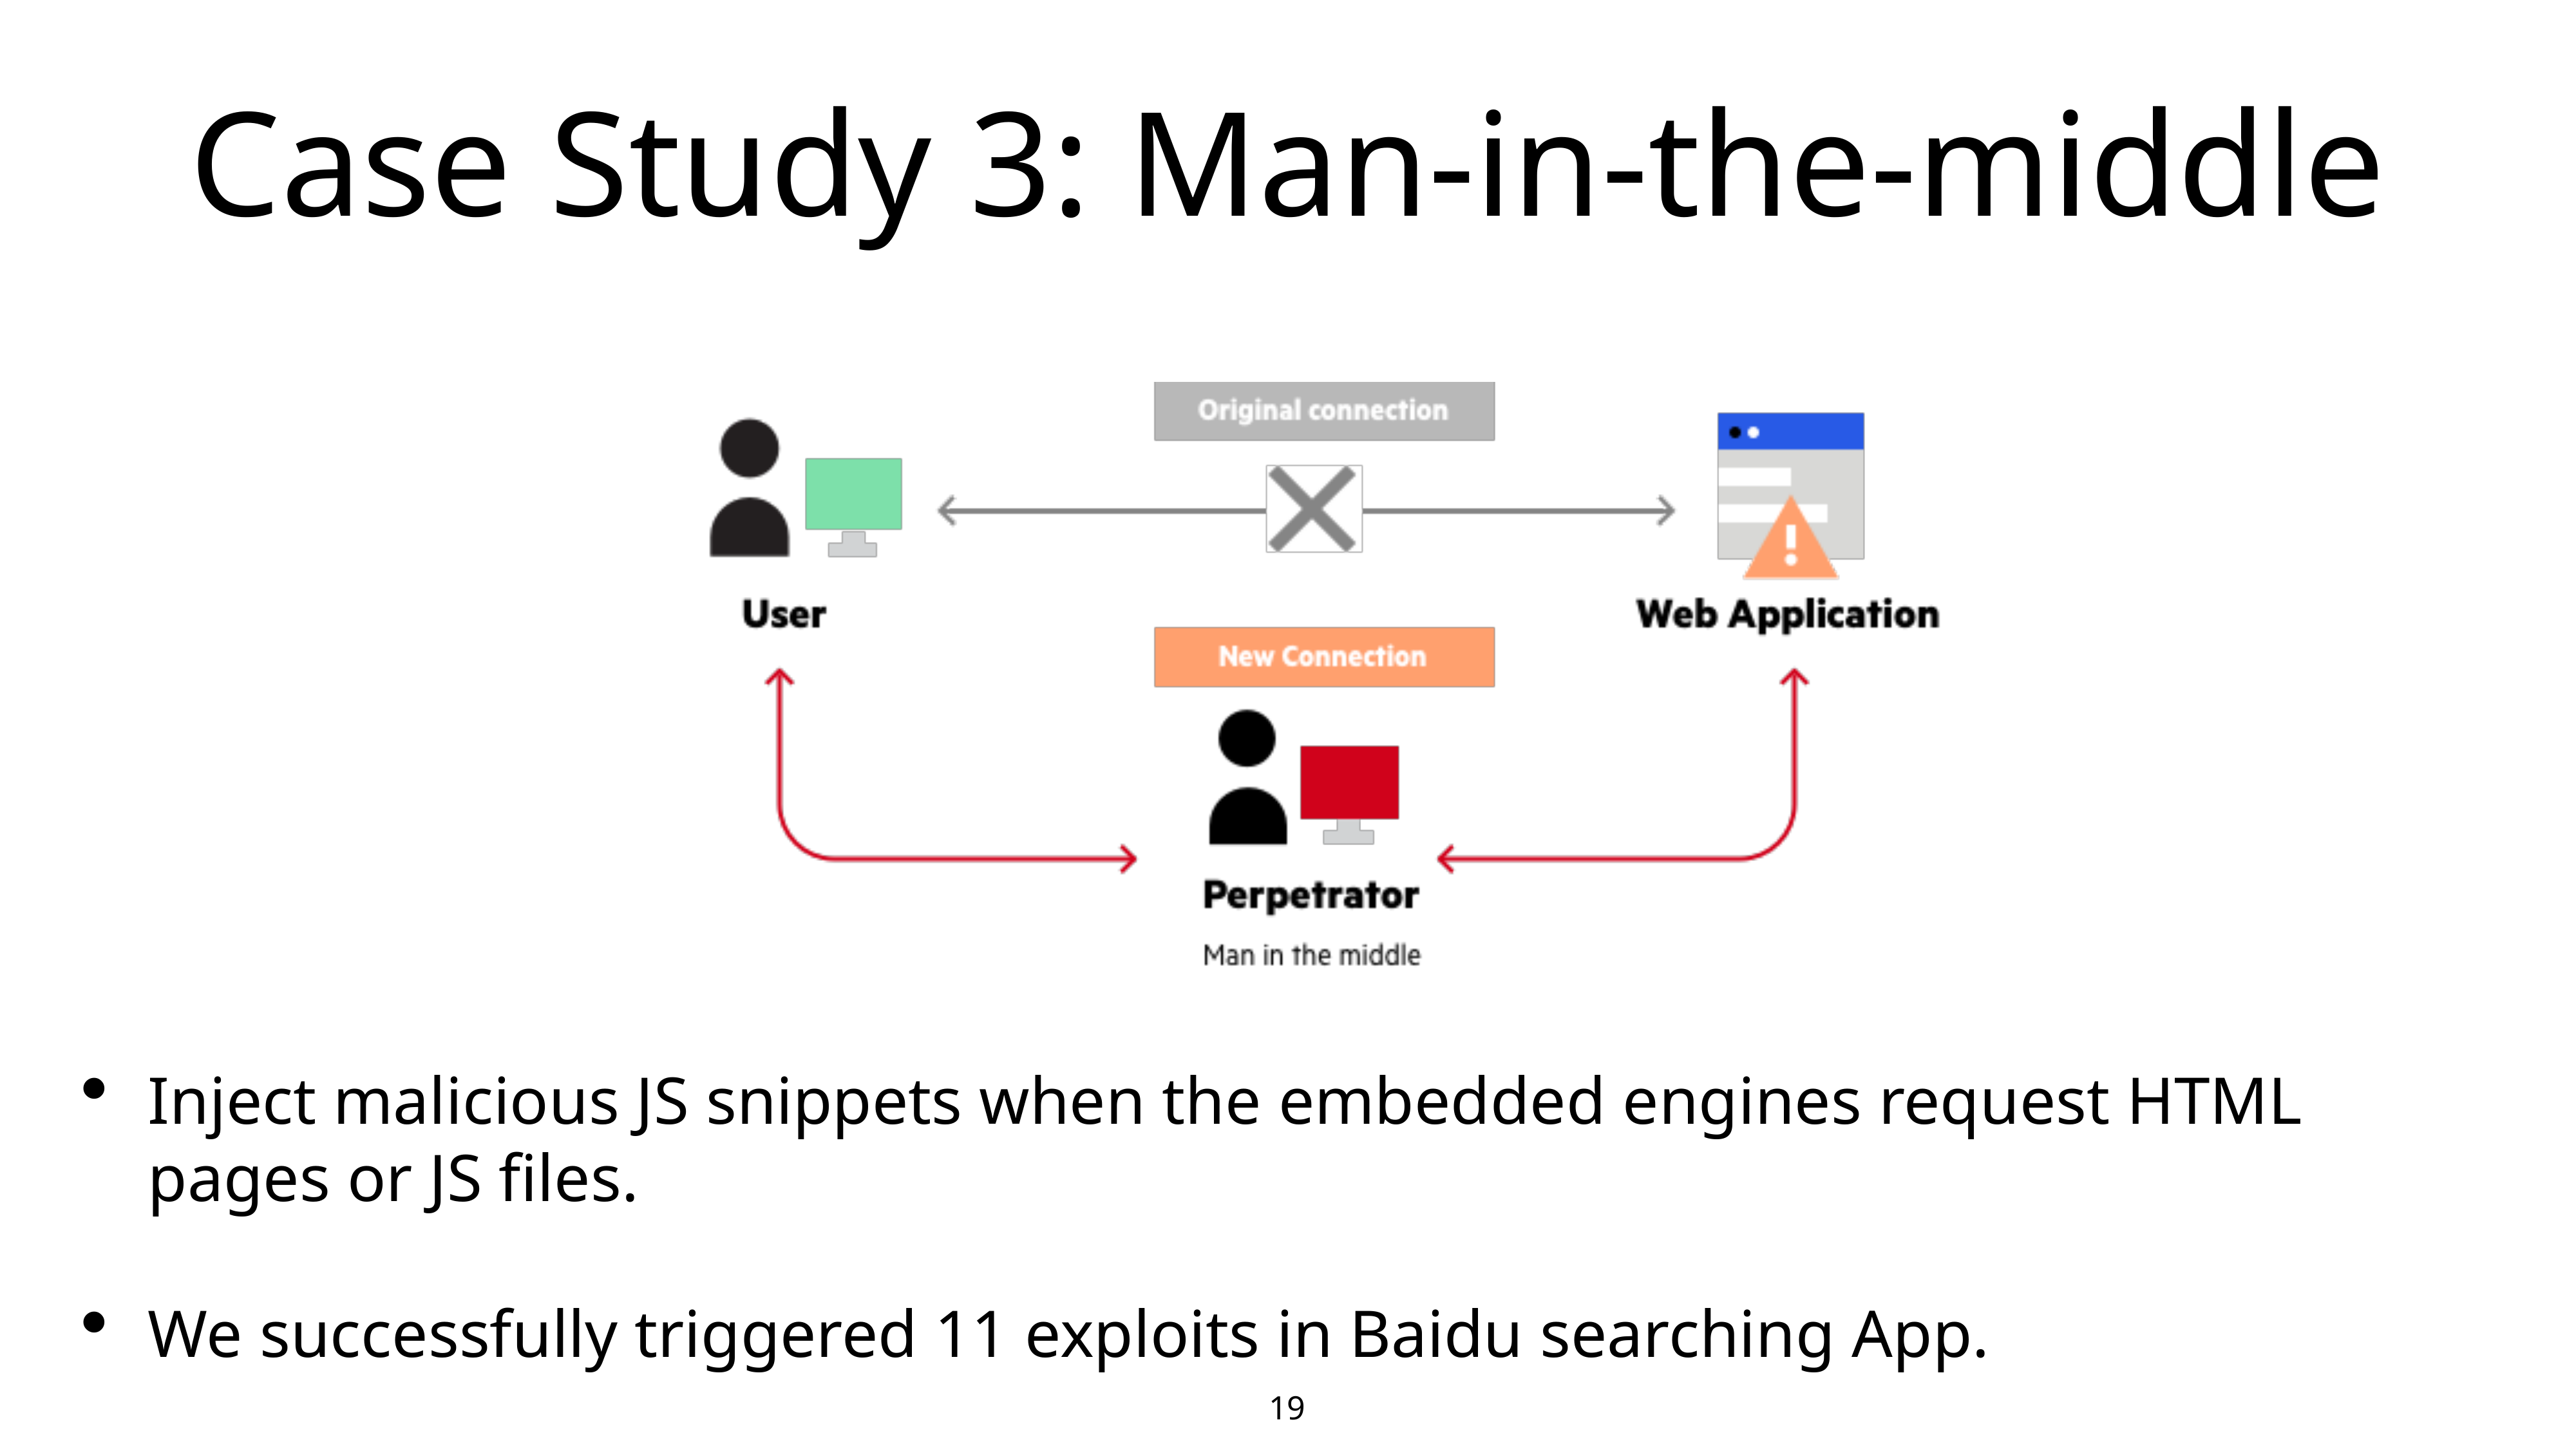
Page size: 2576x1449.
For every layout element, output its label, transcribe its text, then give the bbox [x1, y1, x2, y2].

list Inject malicious JS snippets when the embedded engines request HTML pages or JS files. We successfully triggered 11 exploits in Baidu searching App. [75, 723, 2501, 1449]
title Case Study 3: Man-in-the-middle [178, 37, 2398, 279]
picture [695, 382, 1964, 976]
slide_number 19 [1263, 1381, 1312, 1431]
